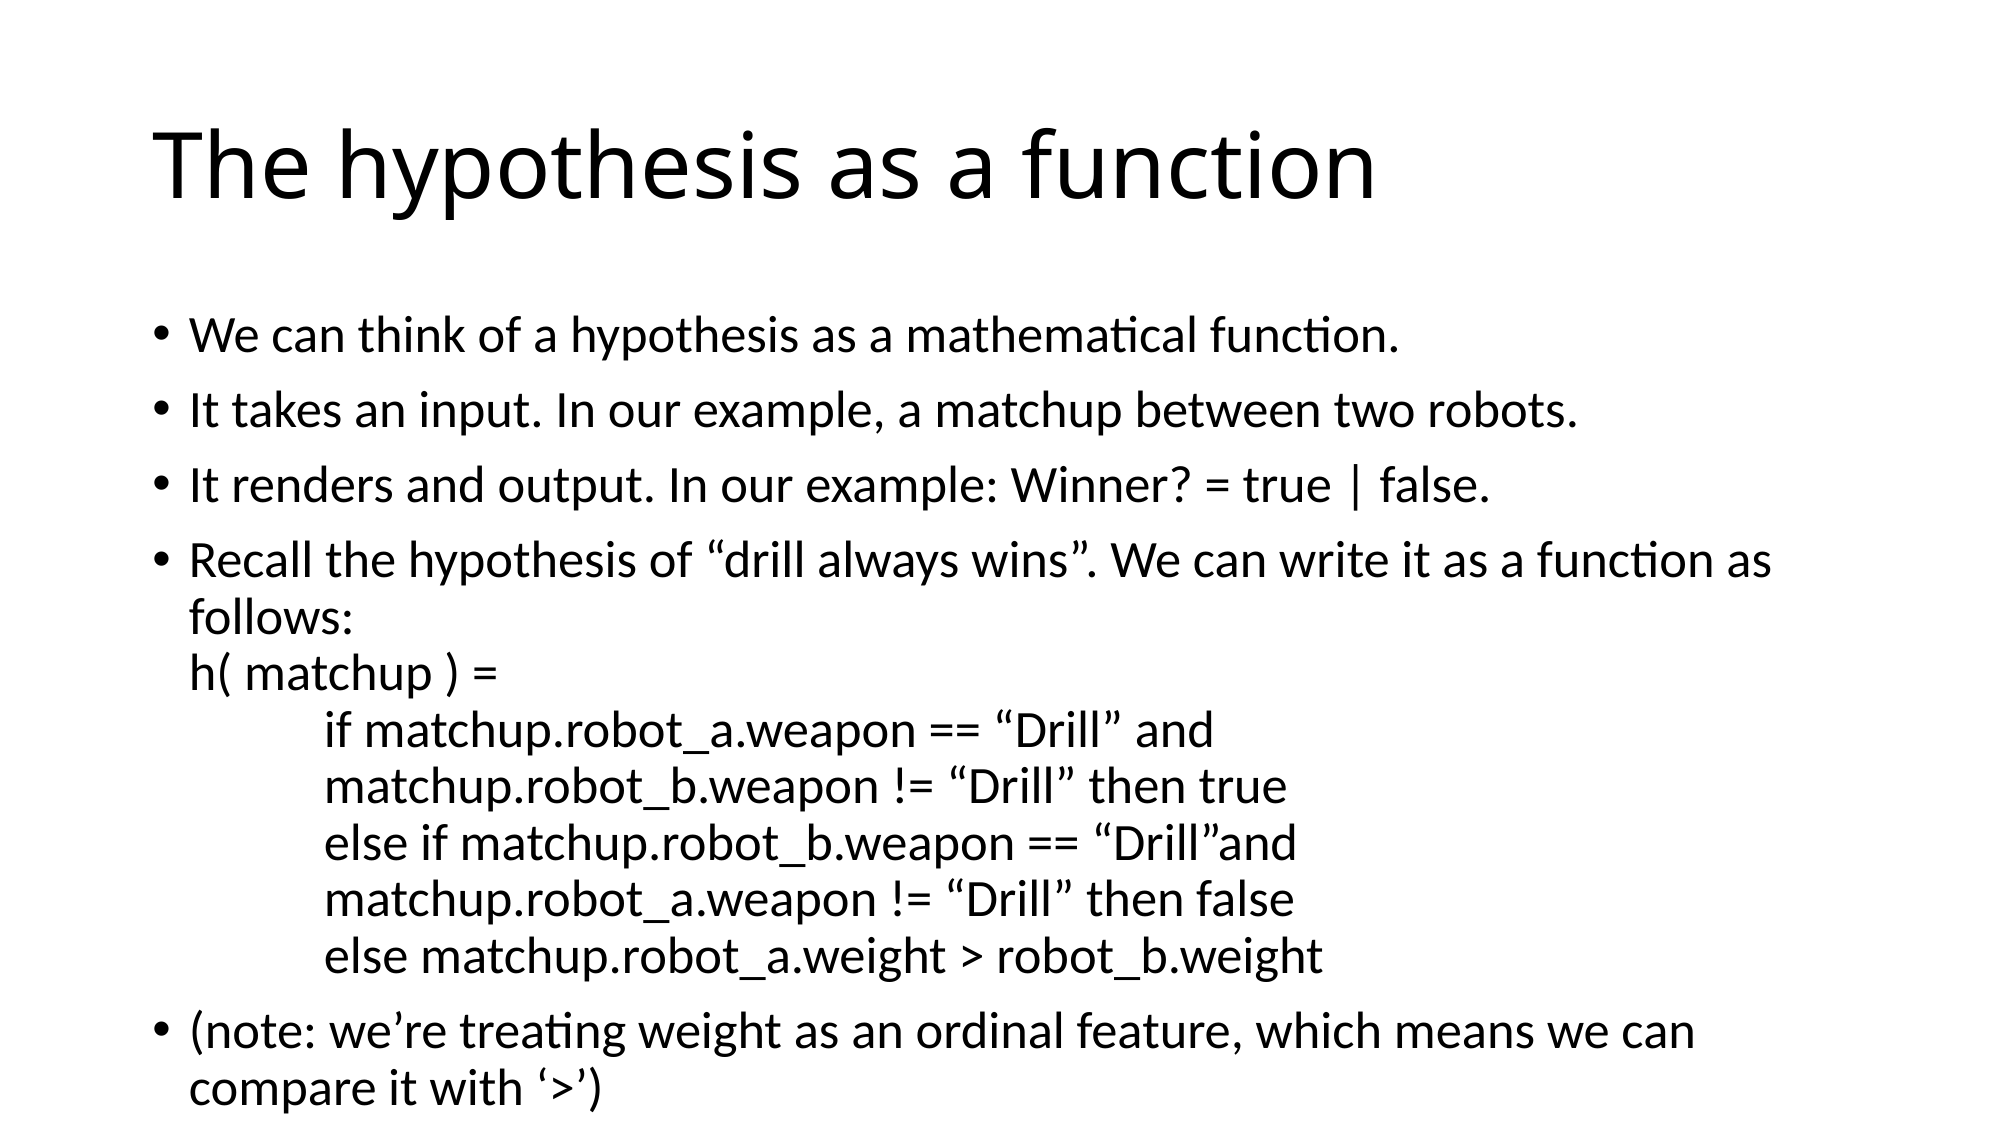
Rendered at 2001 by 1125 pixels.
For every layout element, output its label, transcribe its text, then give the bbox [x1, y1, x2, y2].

list We can think of a hypothesis as a mathematical function. It takes an input. In our example, a matchup between two robots. It renders and output. In our example: Winner? = true | false. Recall the hypothesis of “drill always wins”. We can write it as a function as follows: h( matchup ) = if matchup.robot_a.weapon == “Drill” and matchup.robot_b.weapon != “Drill” then true else if matchup.robot_b.weapon == “Drill”and matchup.robot_a.weapon != “Drill” then false else matchup.robot_a.weight > robot_b.weight (note: we’re treating weight as an ordinal feature, which means we can compare it with ‘>’) [137, 299, 1863, 1125]
title The hypothesis as a function [137, 59, 1863, 278]
